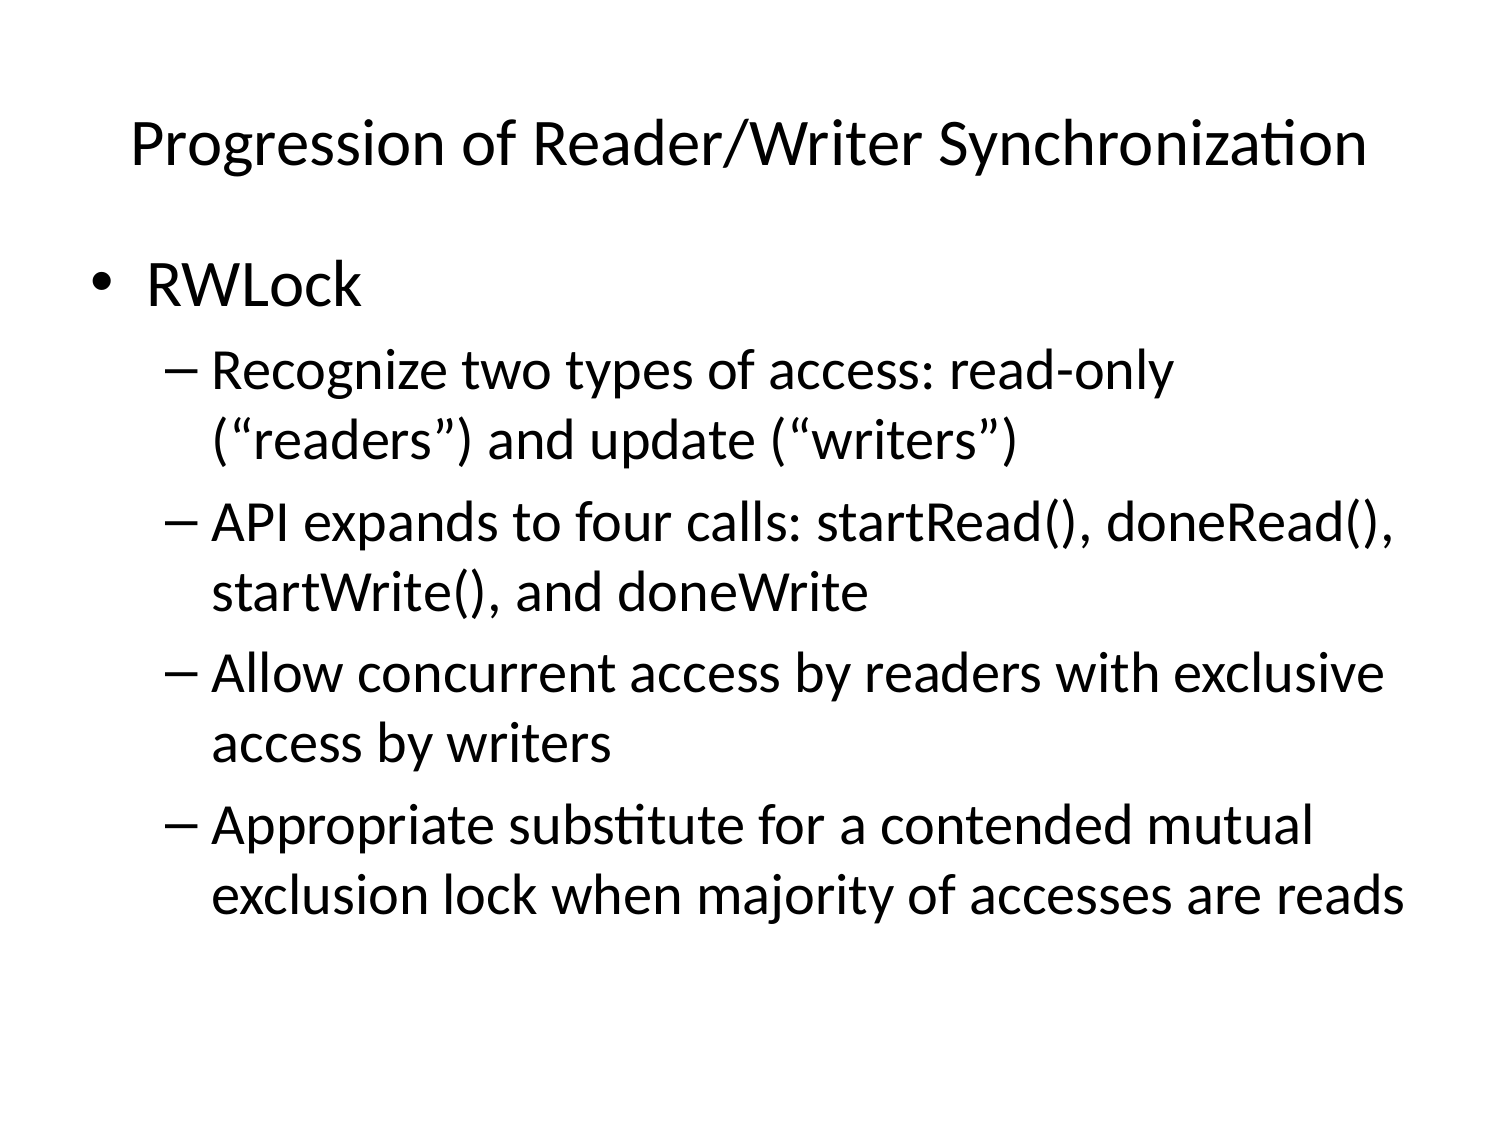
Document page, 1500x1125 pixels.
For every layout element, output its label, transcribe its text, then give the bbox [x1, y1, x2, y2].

list RWLock Recognize two types of access: read-only (“readers”) and update (“writers”) API expands to four calls: startRead(), doneRead(), startWrite(), and doneWrite Allow concurrent access by readers with exclusive access by writers Appropriate substitute for a contended mutual exclusion lock when majority of accesses are reads [75, 232, 1425, 1005]
title Progression of Reader/Writer Synchronization [75, 45, 1425, 232]
